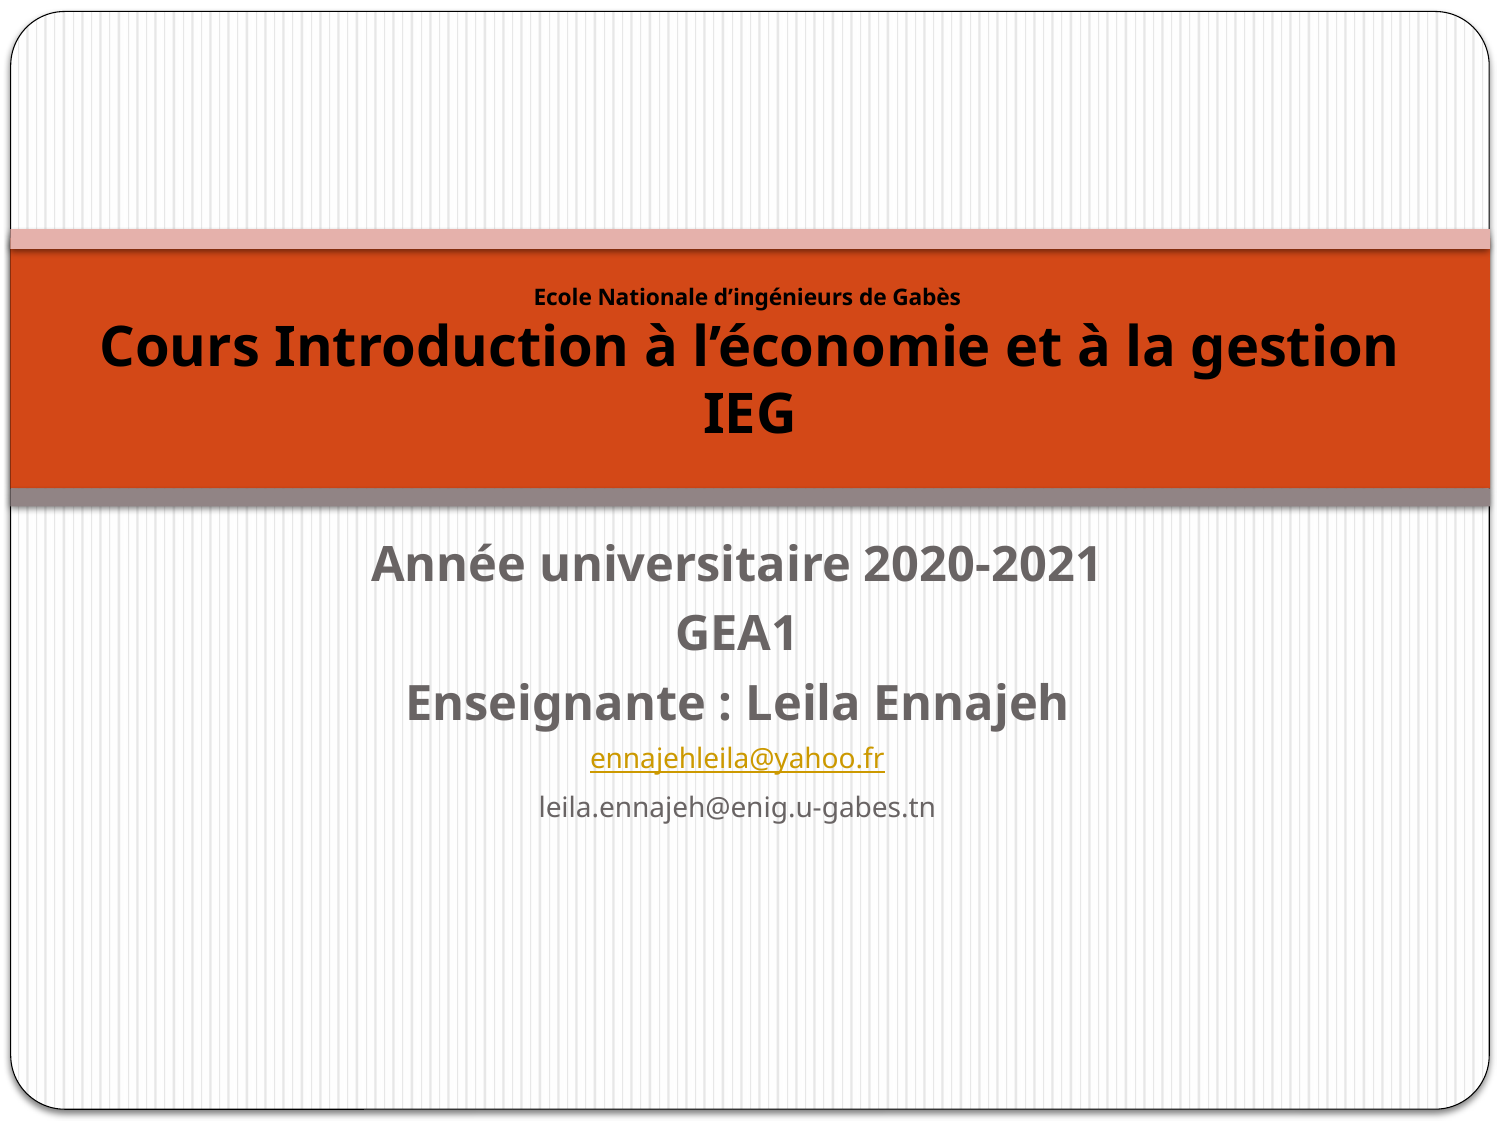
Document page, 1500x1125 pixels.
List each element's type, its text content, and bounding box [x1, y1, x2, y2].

title Ecole Nationale d’ingénieurs de Gabès Cours Introduction à l’économie et à la gestion IEG [75, 247, 1425, 489]
subtitle Année universitaire 2020-2021 GEA1 Enseignante : Leila Ennajeh ennajehleila@yahoo.fr leila.ennajeh@enig.u-gabes.tn [212, 525, 1263, 832]
